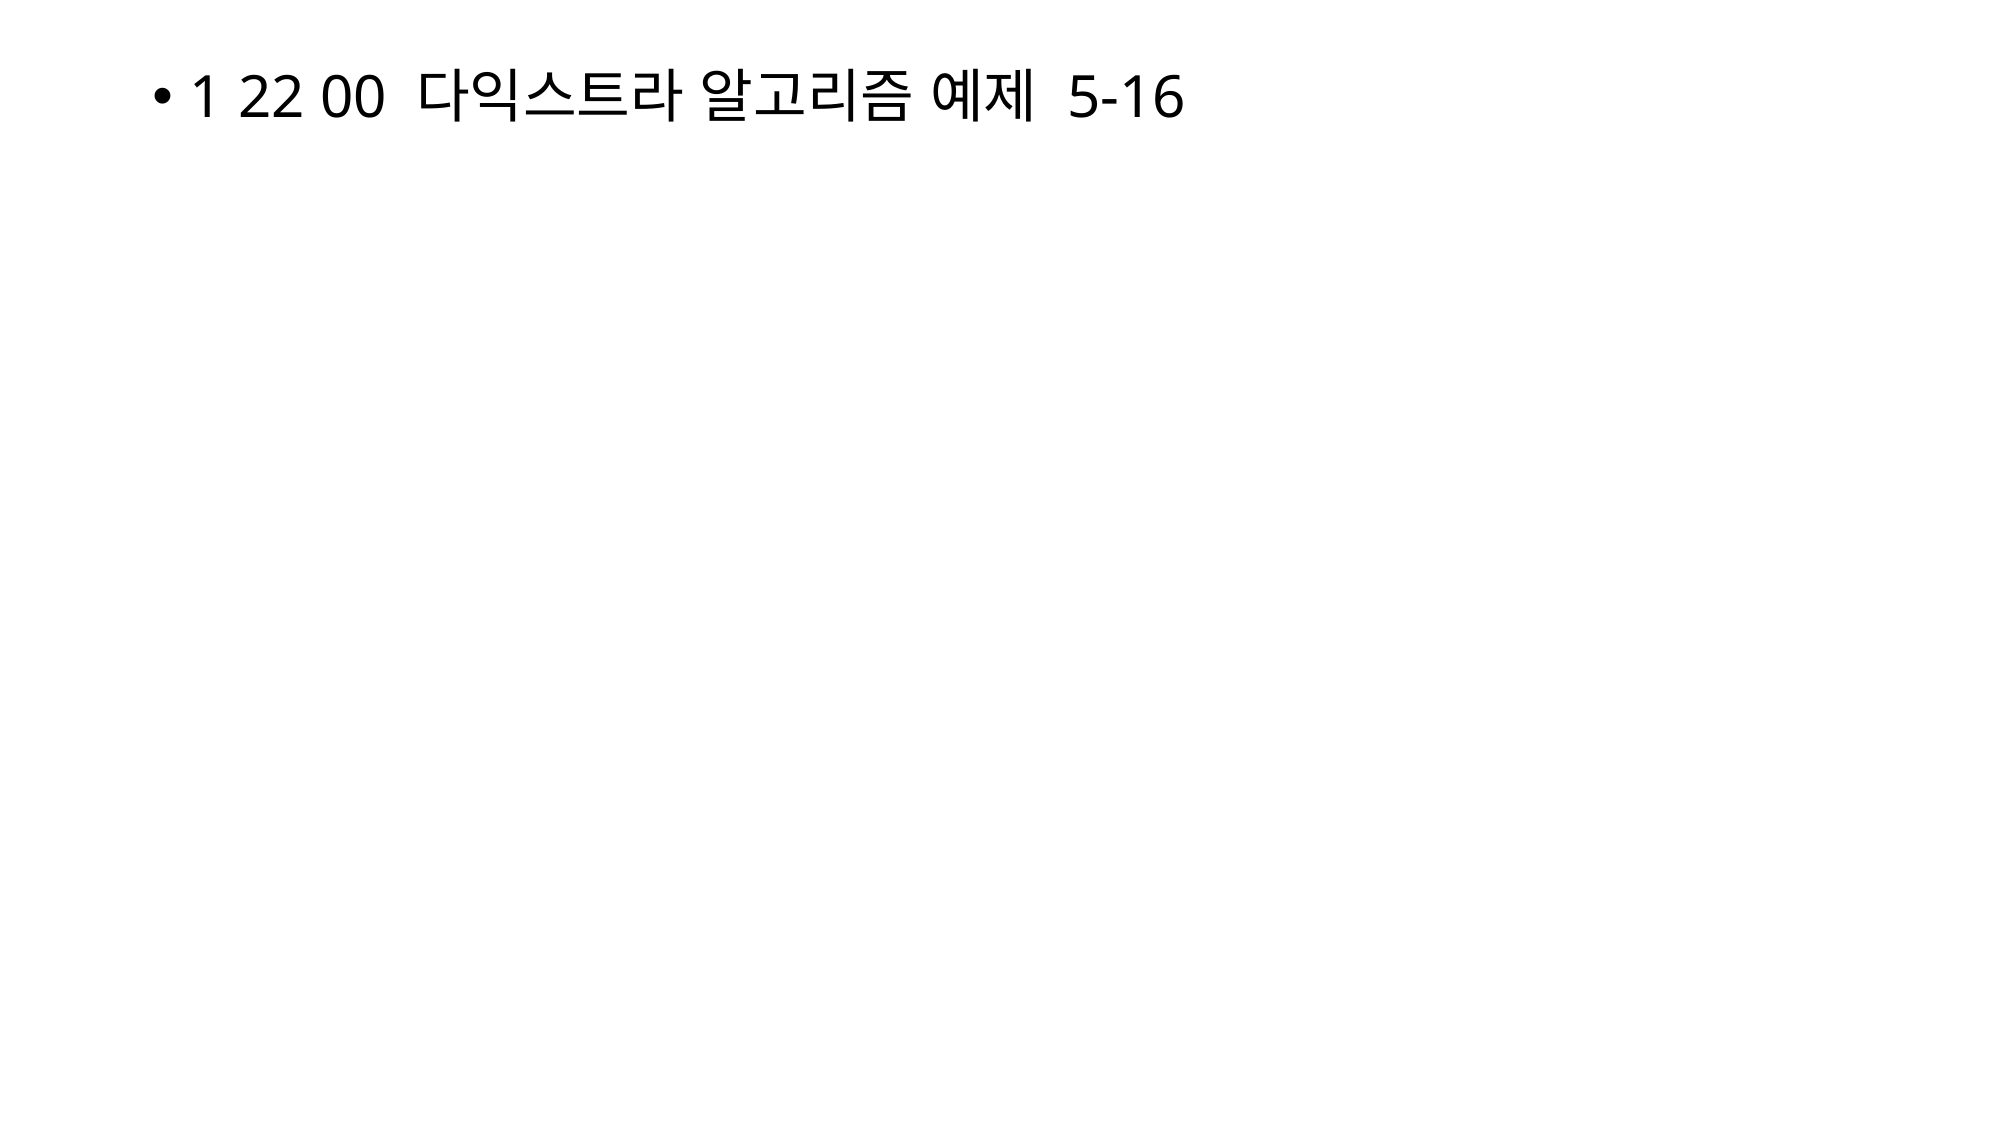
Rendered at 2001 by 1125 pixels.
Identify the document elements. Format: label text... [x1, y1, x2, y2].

list 1 22 00 다익스트라 알고리즘 예제 5-16 [137, 59, 1863, 1014]
